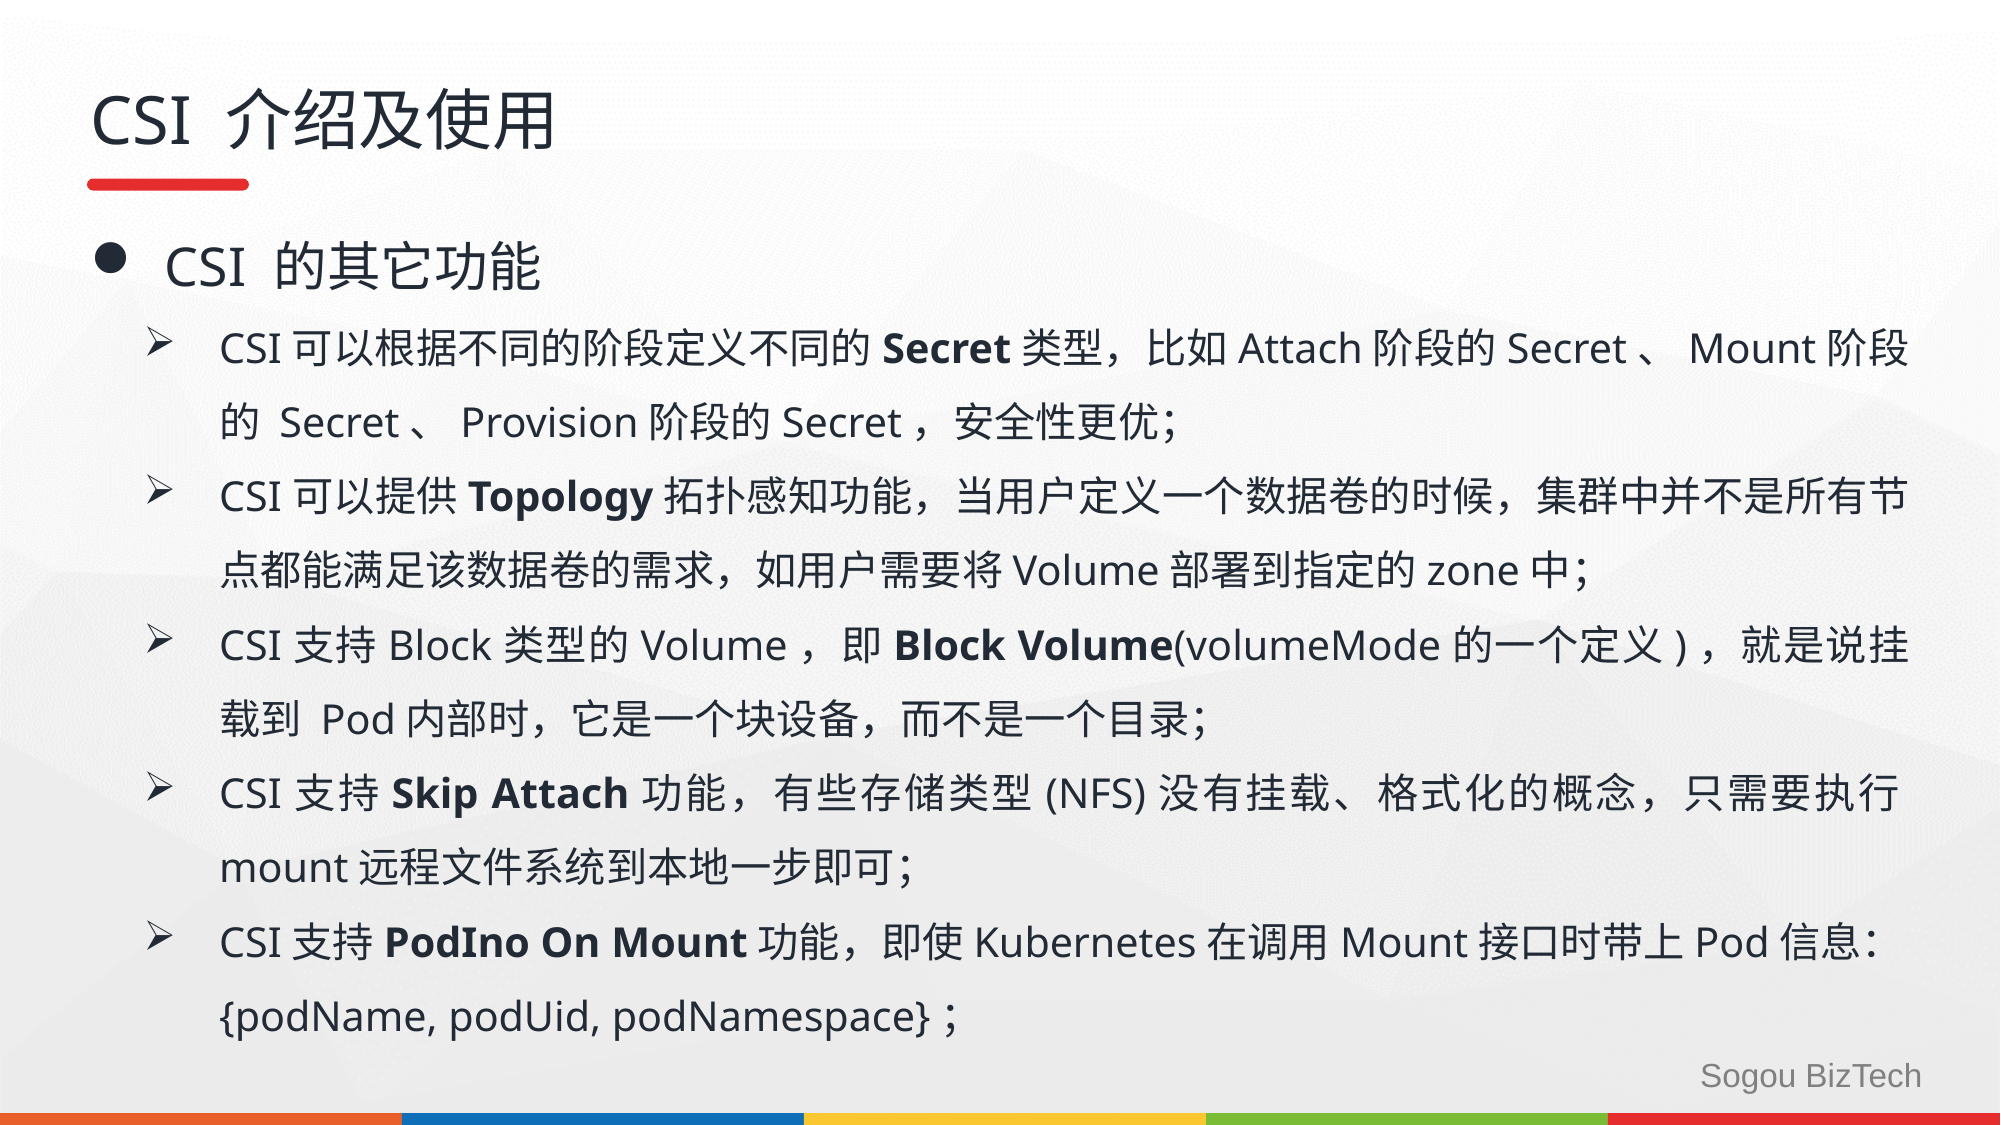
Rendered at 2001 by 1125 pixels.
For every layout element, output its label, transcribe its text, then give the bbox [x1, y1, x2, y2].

text_box CSI 的其它功能 CSI可以根据不同的阶段定义不同的Secret类型，比如Attach阶段的Secret、Mount阶段的 Secret、Provision阶段的Secret，安全性更优； CSI可以提供Topology拓扑感知功能，当用户定义一个数据卷的时候，集群中并不是所有节点都能满足该数据卷的需求，如用户需要将Volume部署到指定的zone中； CSI支持Block类型的Volume，即Block Volume(volumeMode的一个定义)，就是说挂载到 Pod内部时，它是一个块设备，而不是一个目录； CSI支持Skip Attach功能，有些存储类型(NFS)没有挂载、格式化的概念，只需要执行mount远程文件系统到本地一步即可； CSI支持PodIno On Mount功能，即使Kubernetes在调用Mount接口时带上Pod信息：{podName, podUid, podNamespace}； [75, 212, 1924, 1047]
text_box Sogou BizTech [1685, 1046, 1938, 1102]
title CSI 介绍及使用 [75, 57, 1925, 179]
